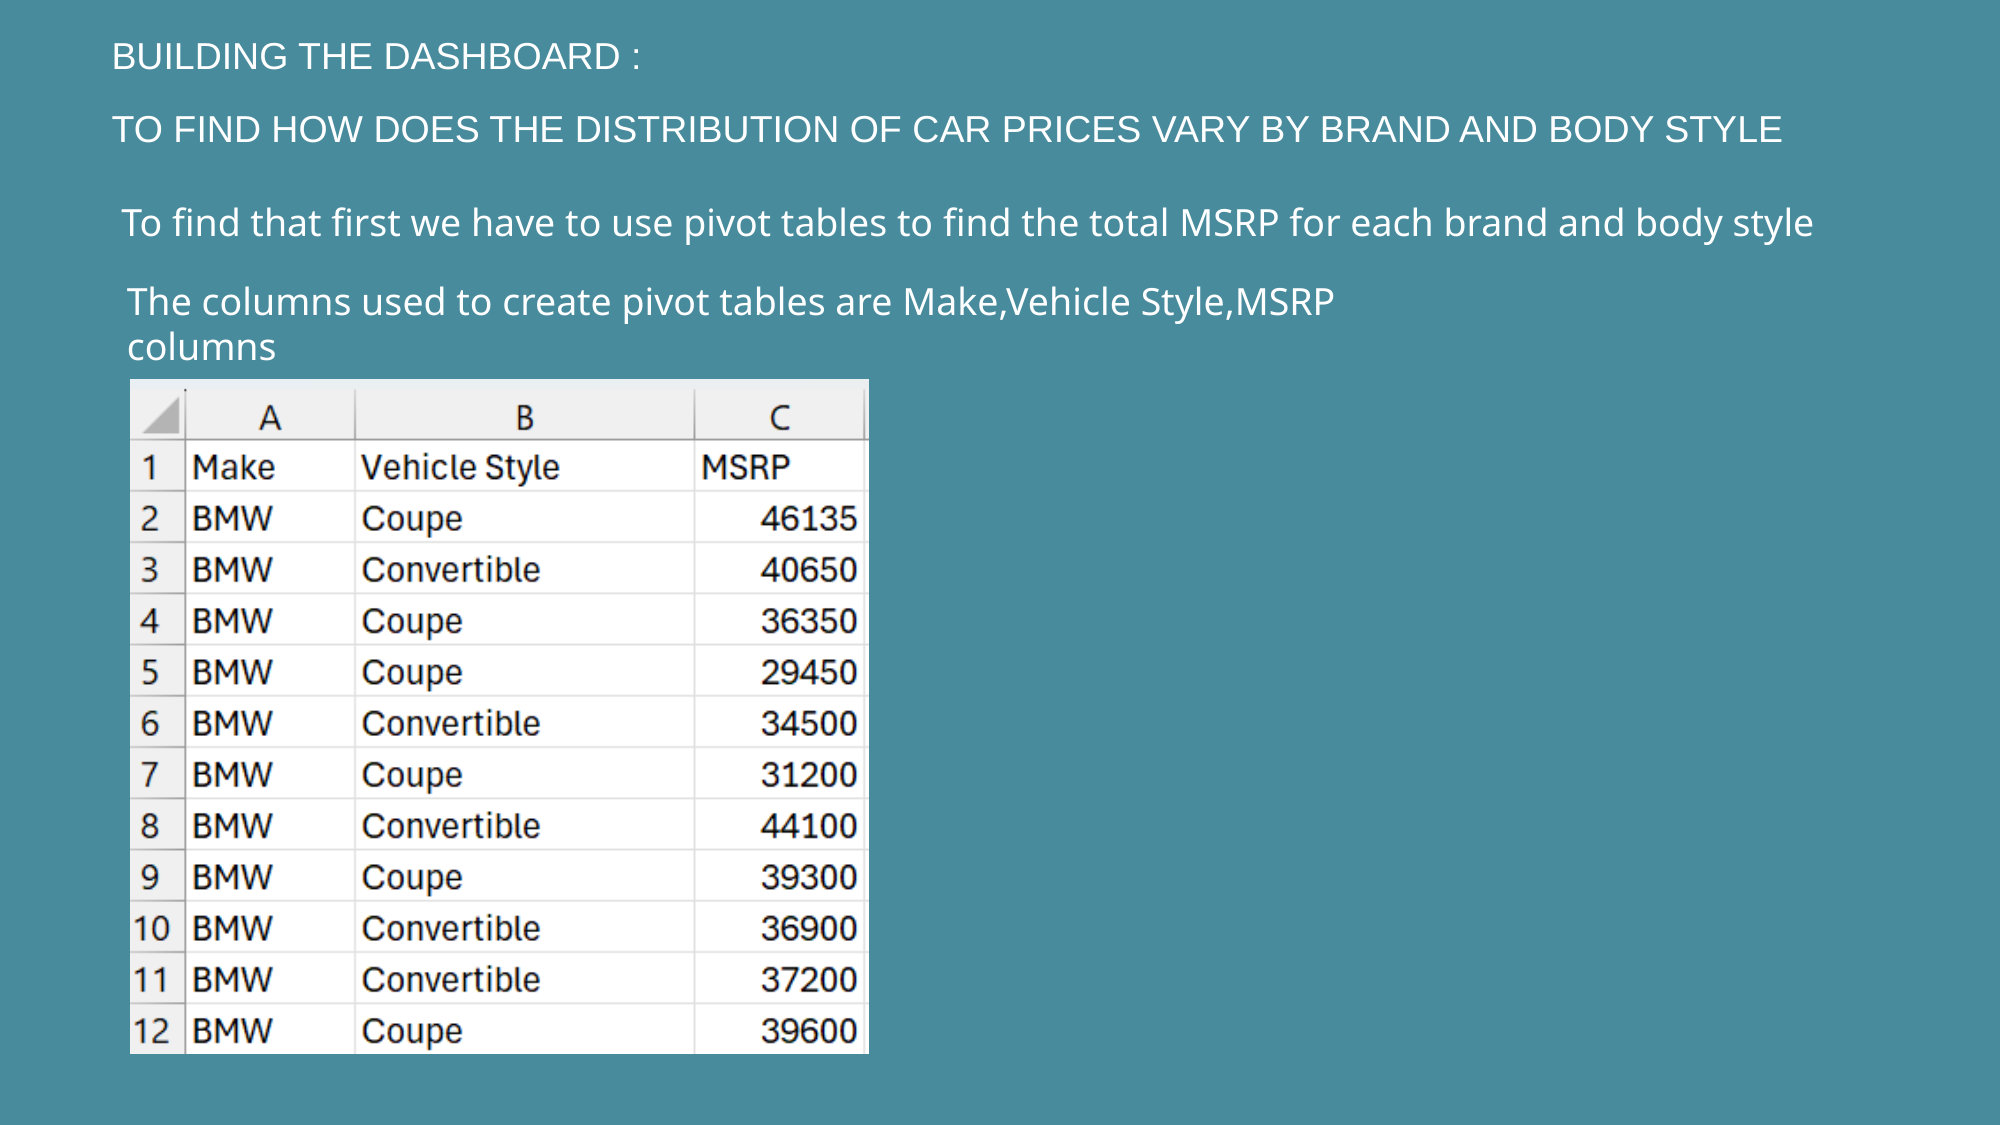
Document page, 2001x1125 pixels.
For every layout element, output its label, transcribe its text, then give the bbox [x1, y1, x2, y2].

text_box To find that first we have to use pivot tables to find the total MSRP for each brand and body style [96, 191, 2000, 252]
text_box The columns used to create pivot tables are Make,Vehicle Style,MSRP columns [112, 270, 1428, 375]
text_box TO FIND HOW DOES THE DISTRIBUTION OF CAR PRICES VARY BY BRAND AND BODY STYLE [96, 97, 1843, 158]
text_box BUILDING THE DASHBOARD : [96, 24, 986, 85]
picture [130, 379, 869, 1054]
